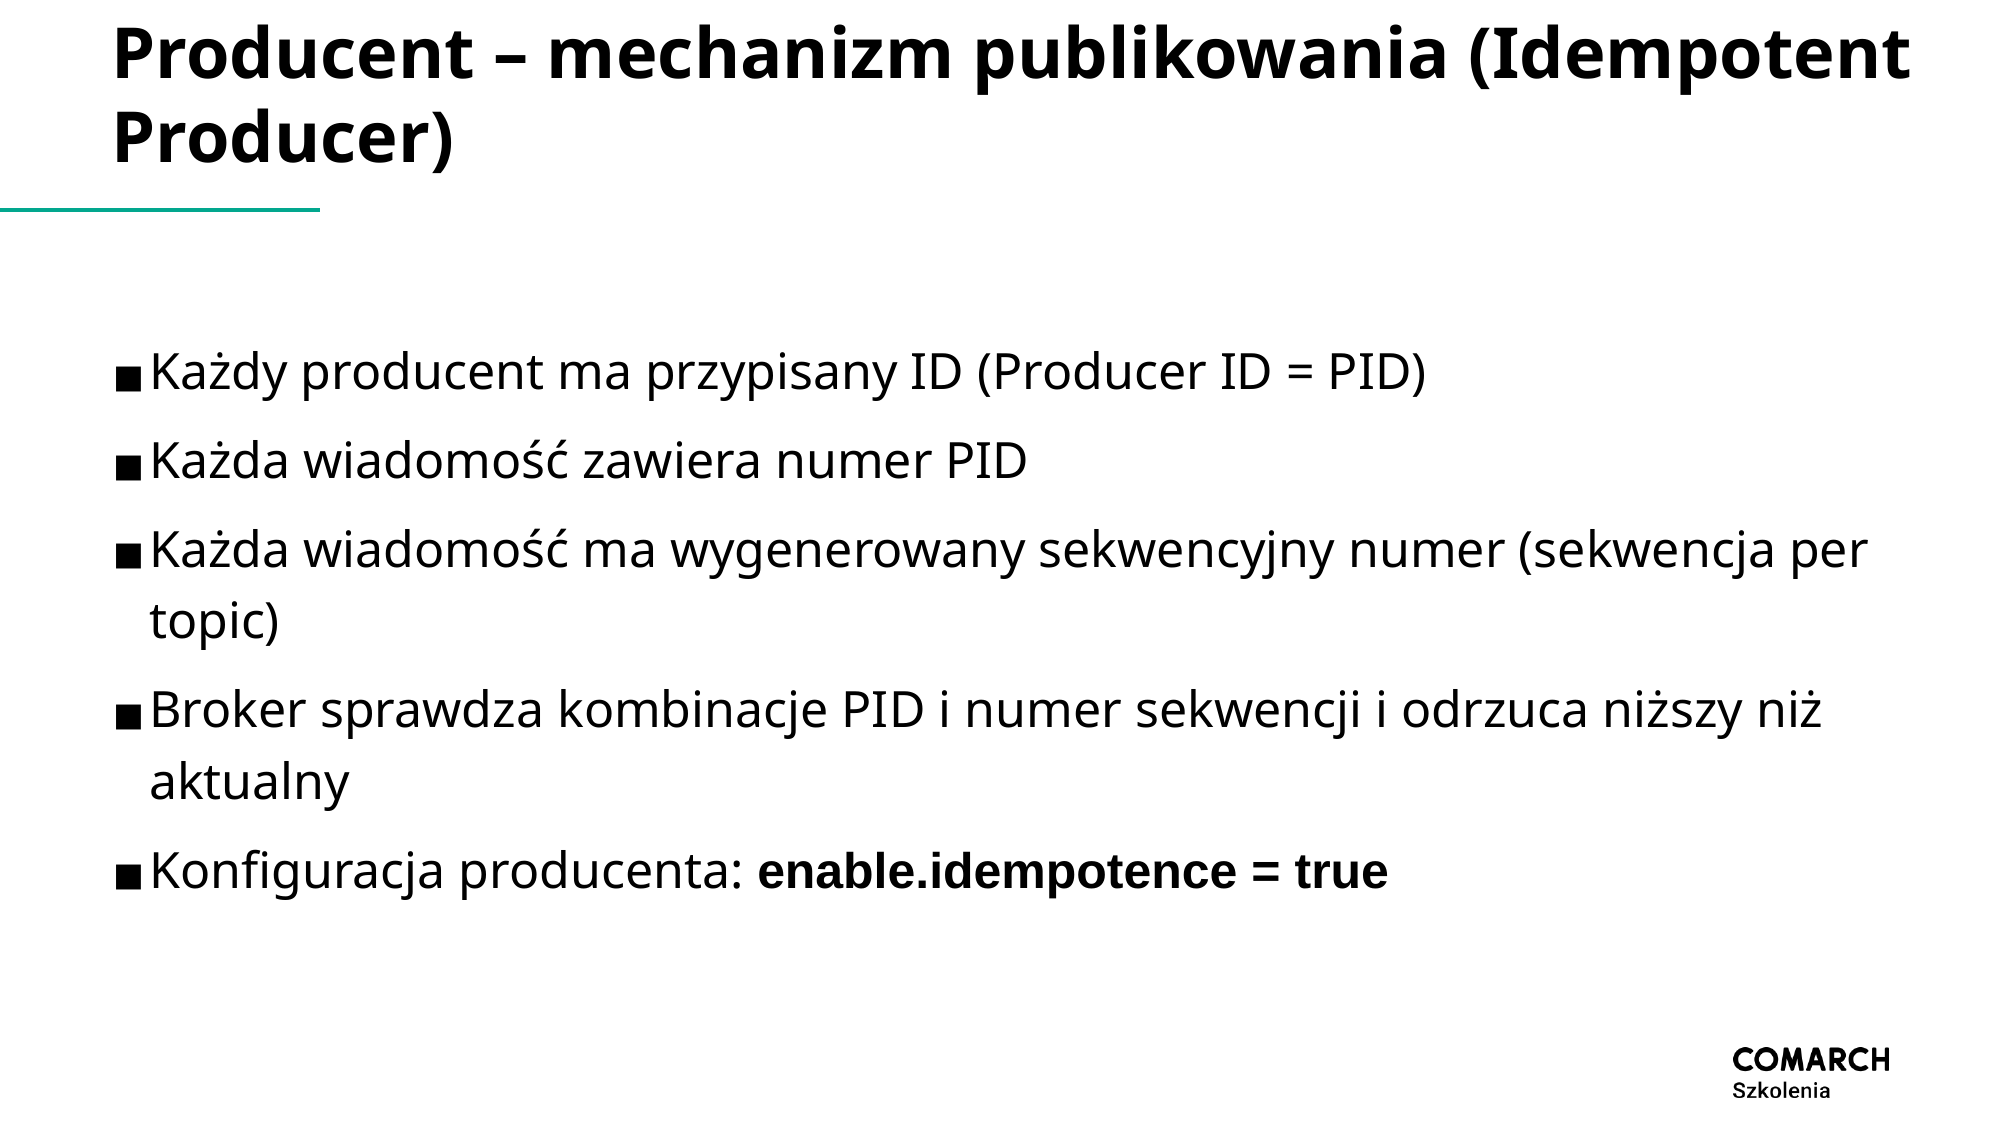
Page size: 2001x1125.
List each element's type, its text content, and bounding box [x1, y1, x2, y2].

text_box [136, 268, 1914, 1025]
list Każdy producent ma przypisany ID (Producer ID = PID) Każda wiadomość zawiera numer PID Każda wiadomość ma wygenerowany sekwencyjny numer (sekwencja per topic) Broker sprawdza kombinacje PID i numer sekwencji i odrzuca niższy niż aktualny Konfiguracja producenta: enable.idempotence = true [111, 243, 1889, 1000]
picture [1733, 1047, 1889, 1098]
title Producent – mechanizm publikowania (Idempotent Producer) [111, 0, 2000, 185]
